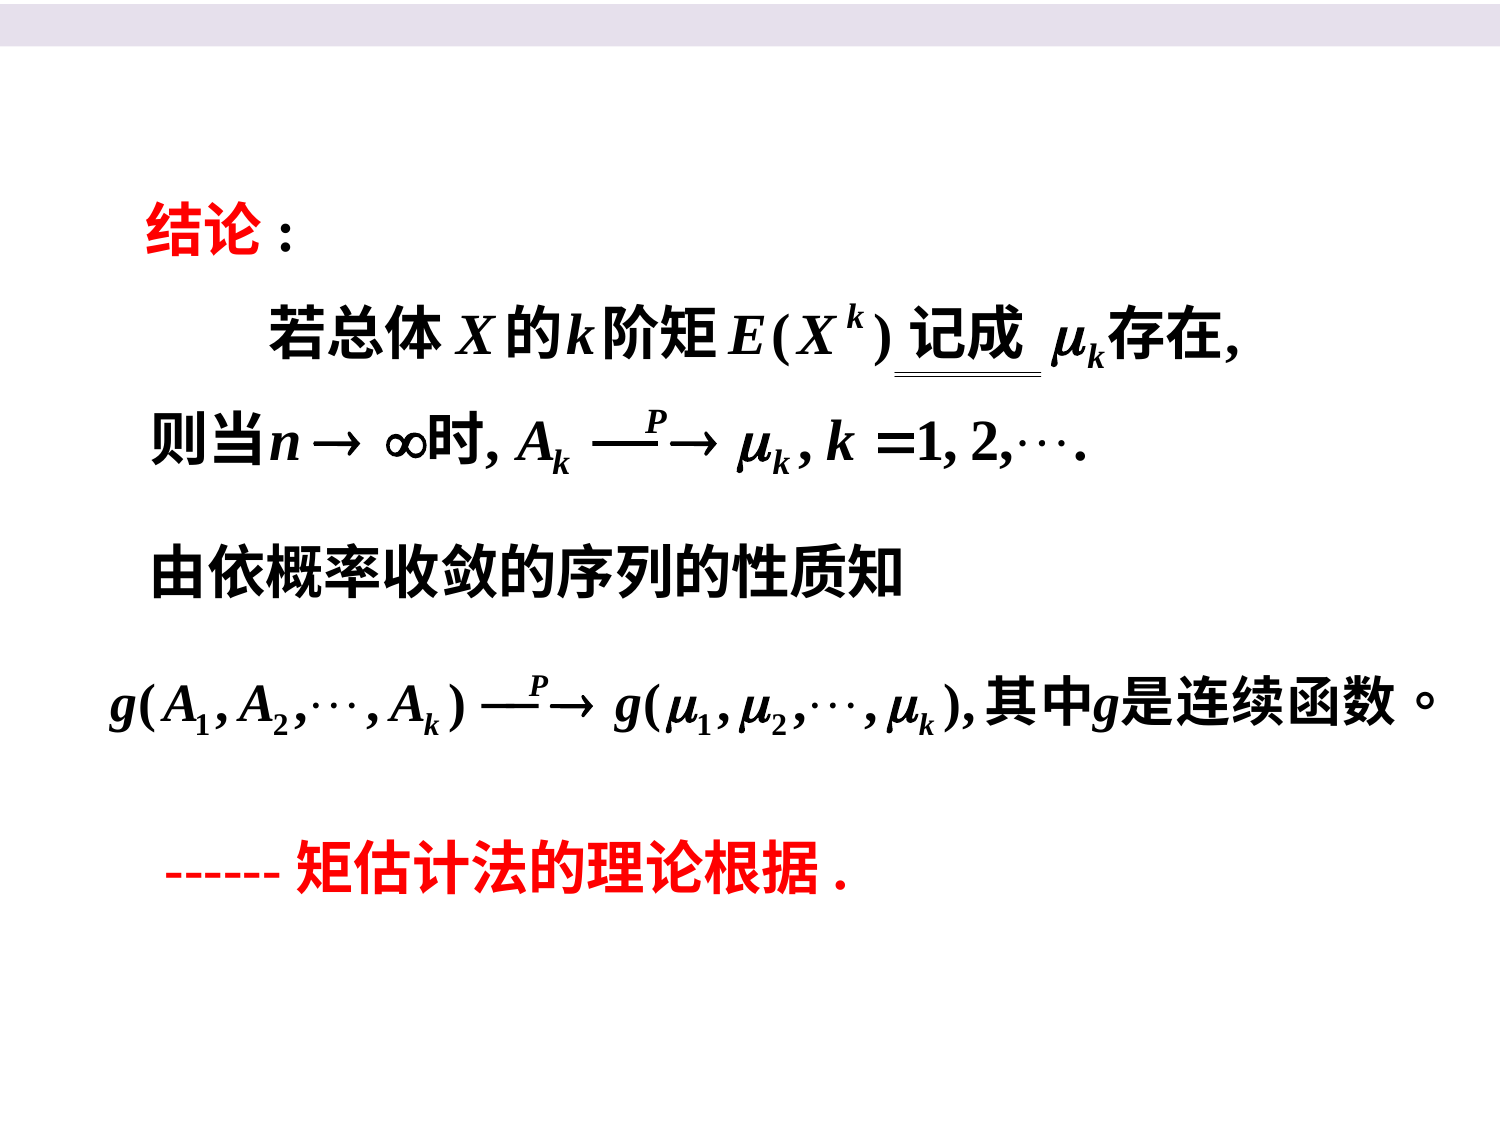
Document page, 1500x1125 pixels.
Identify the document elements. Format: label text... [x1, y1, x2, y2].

text_box 由依概率收敛的序列的性质知 [134, 528, 1089, 613]
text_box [98, 658, 1427, 749]
text_box 结论: [130, 186, 311, 271]
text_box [149, 296, 1259, 480]
text_box ------矩估计法的理论根据. [149, 809, 1350, 909]
